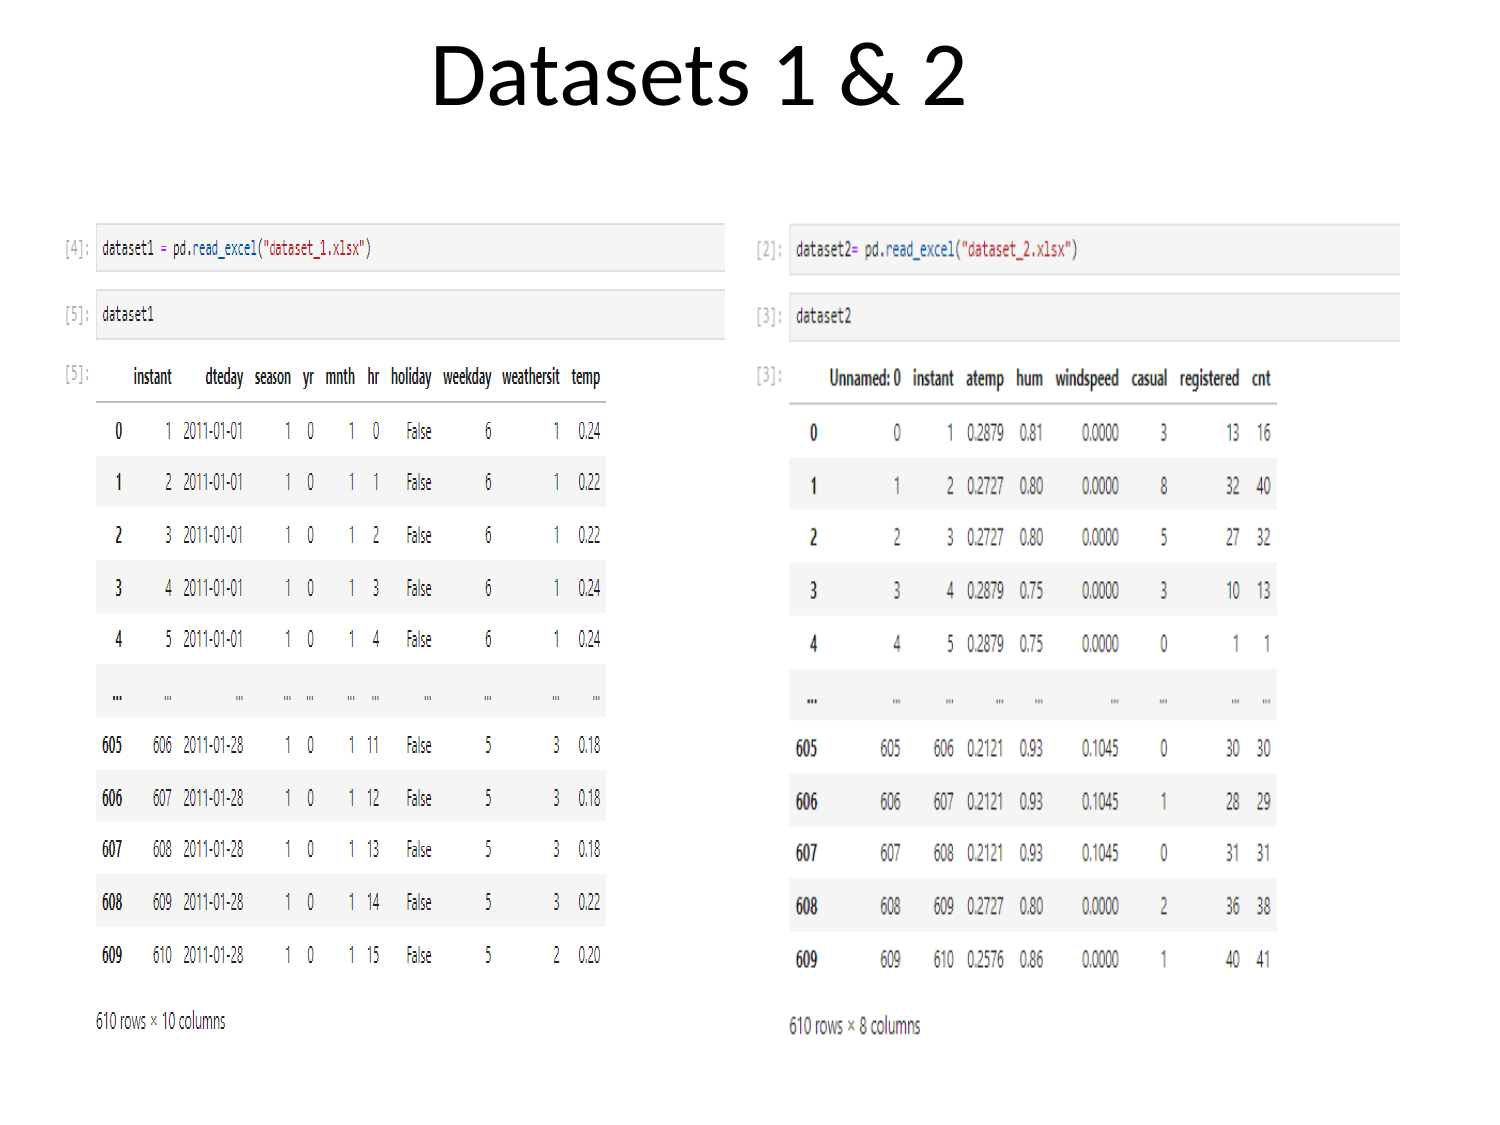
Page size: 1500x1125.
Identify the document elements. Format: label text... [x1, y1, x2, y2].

picture [737, 212, 1401, 1063]
title Datasets 1 & 2 [37, 0, 1363, 138]
picture [49, 212, 726, 1076]
